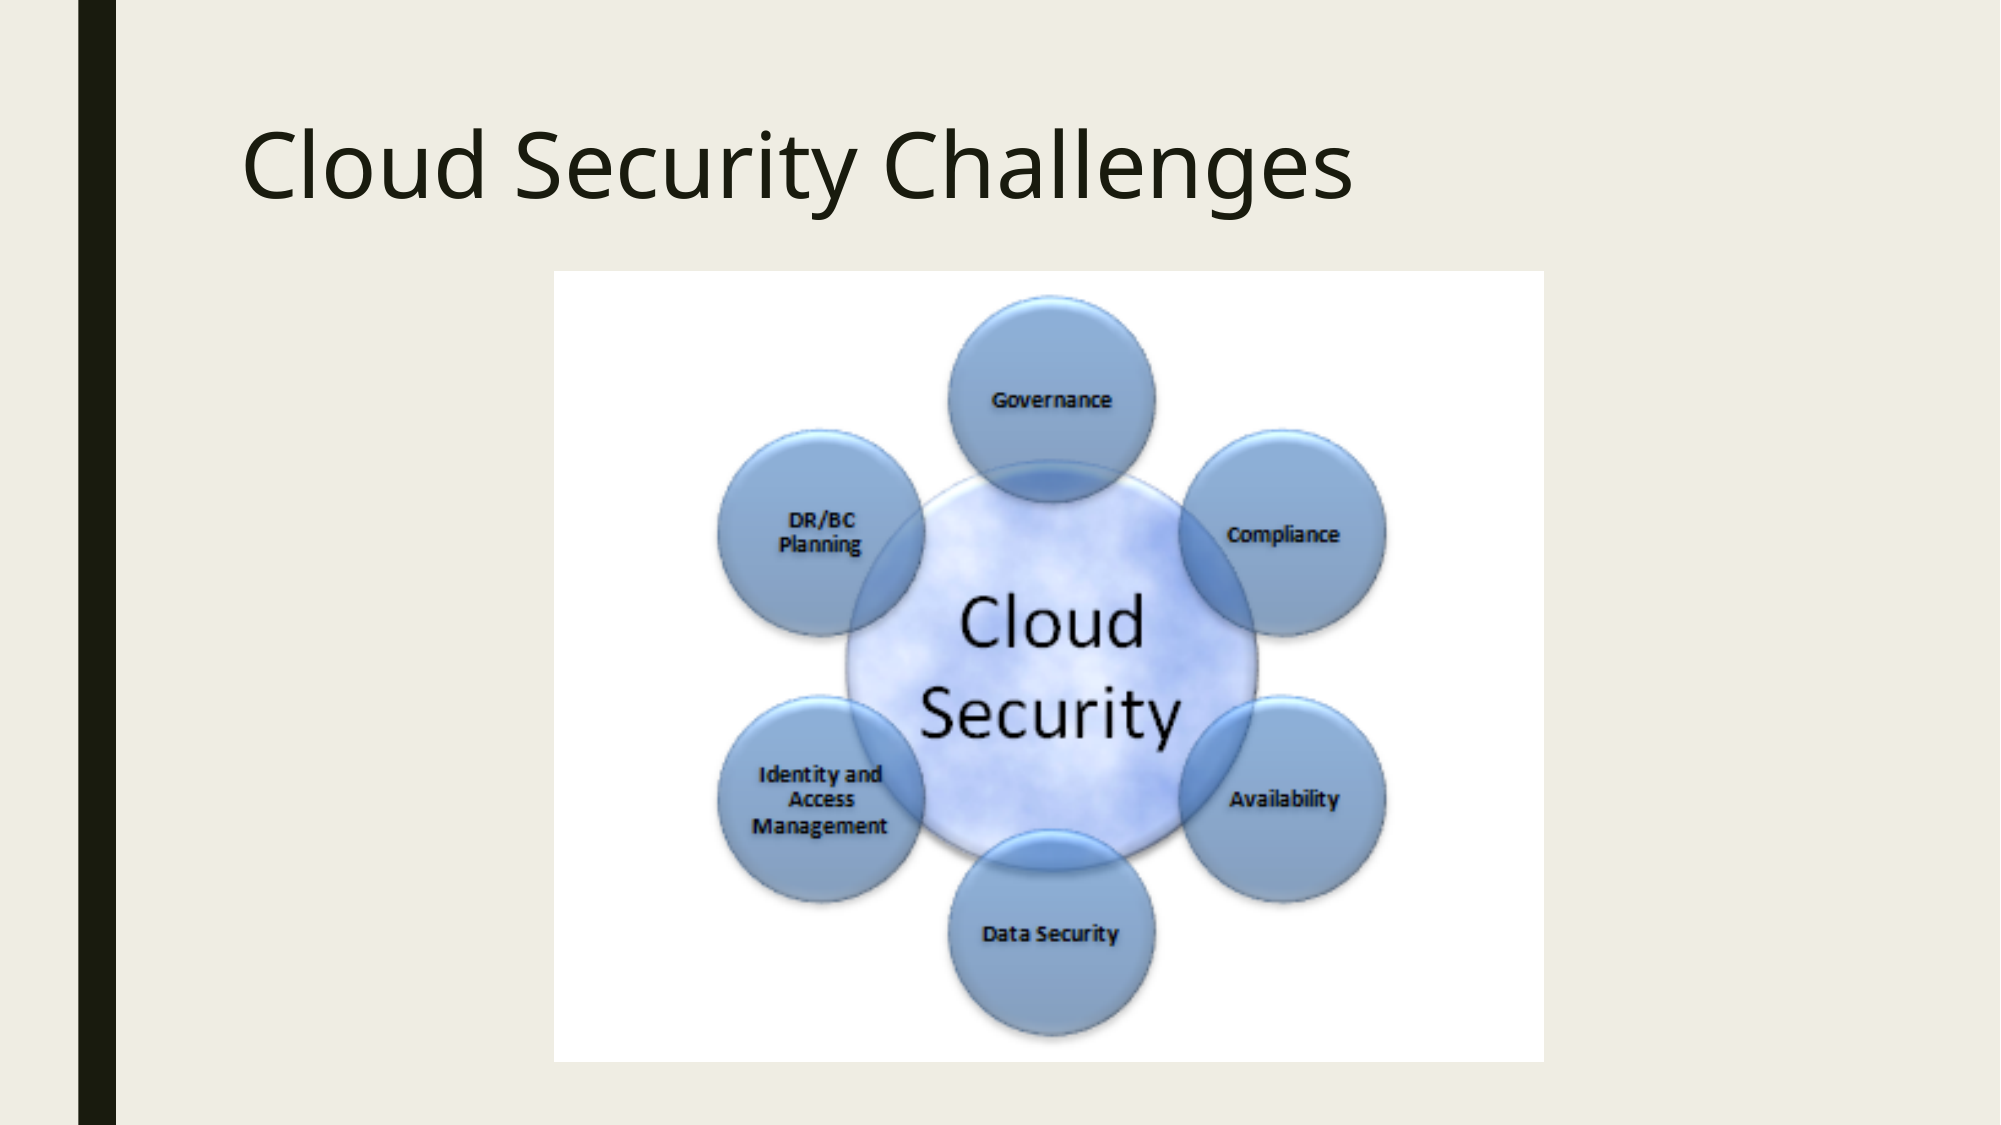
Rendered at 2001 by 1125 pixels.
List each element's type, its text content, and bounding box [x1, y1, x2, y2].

title Cloud Security Challenges [225, 112, 1800, 357]
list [554, 271, 1544, 1062]
